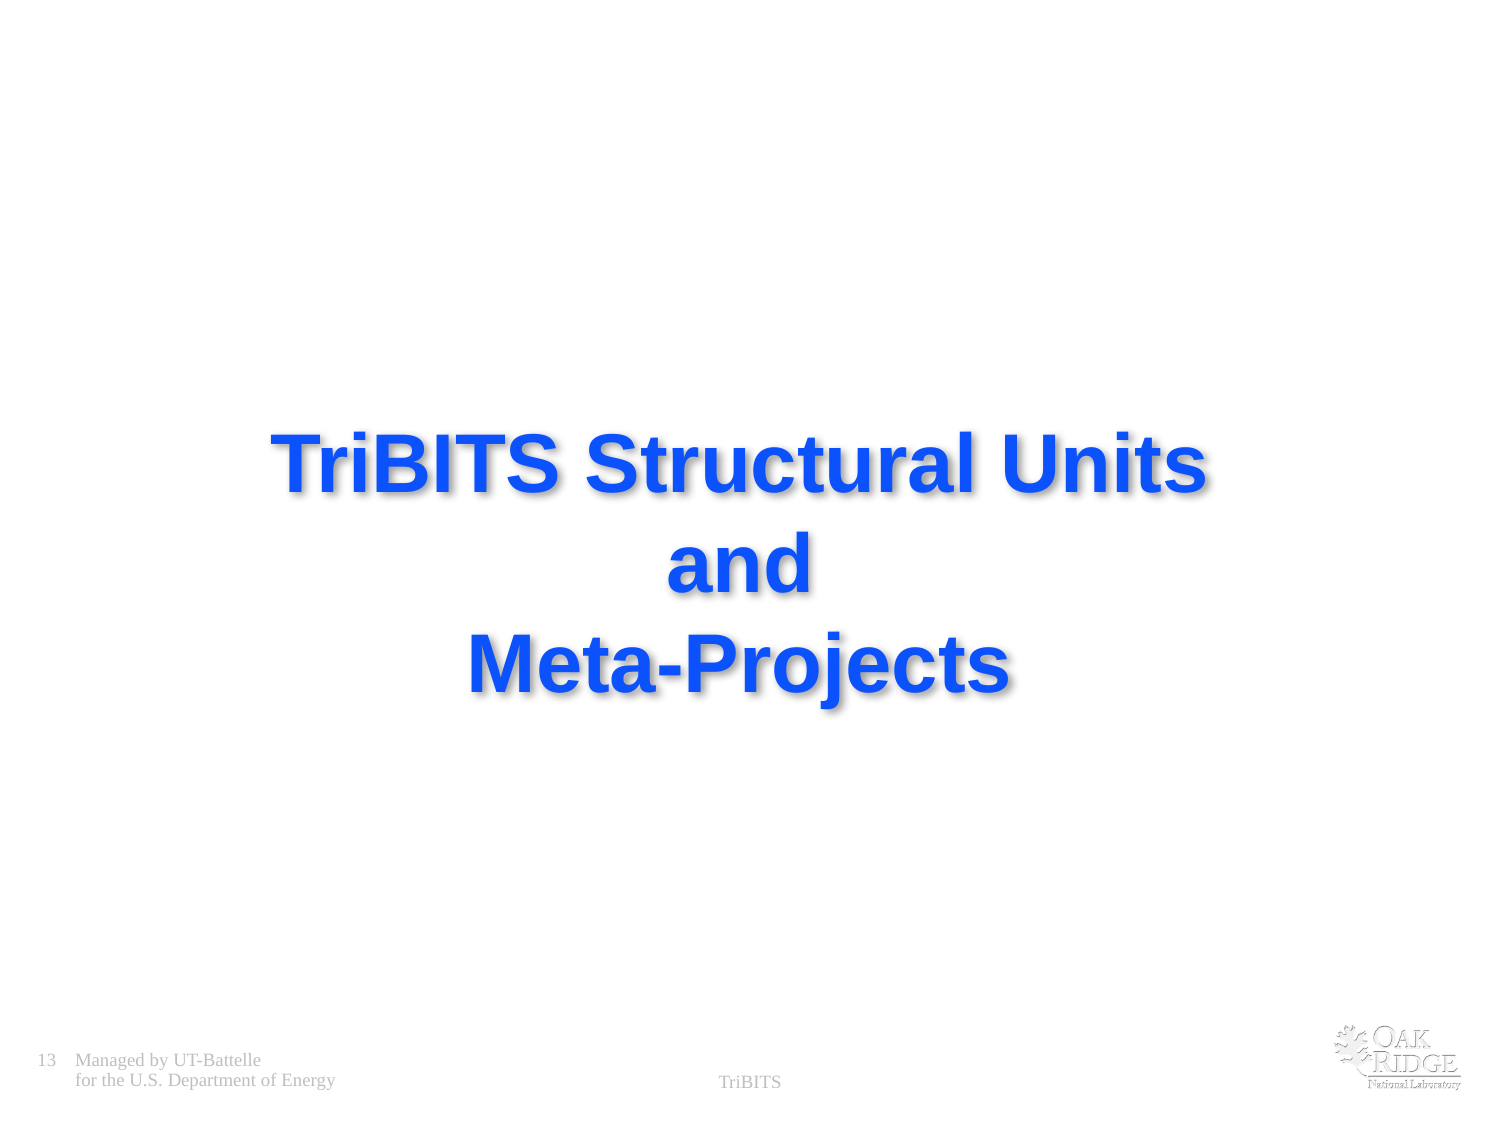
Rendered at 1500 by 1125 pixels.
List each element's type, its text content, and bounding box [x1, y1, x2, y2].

text_box TriBITS Structural Units and Meta-Projects [17, 398, 1462, 720]
picture [1325, 1019, 1472, 1095]
